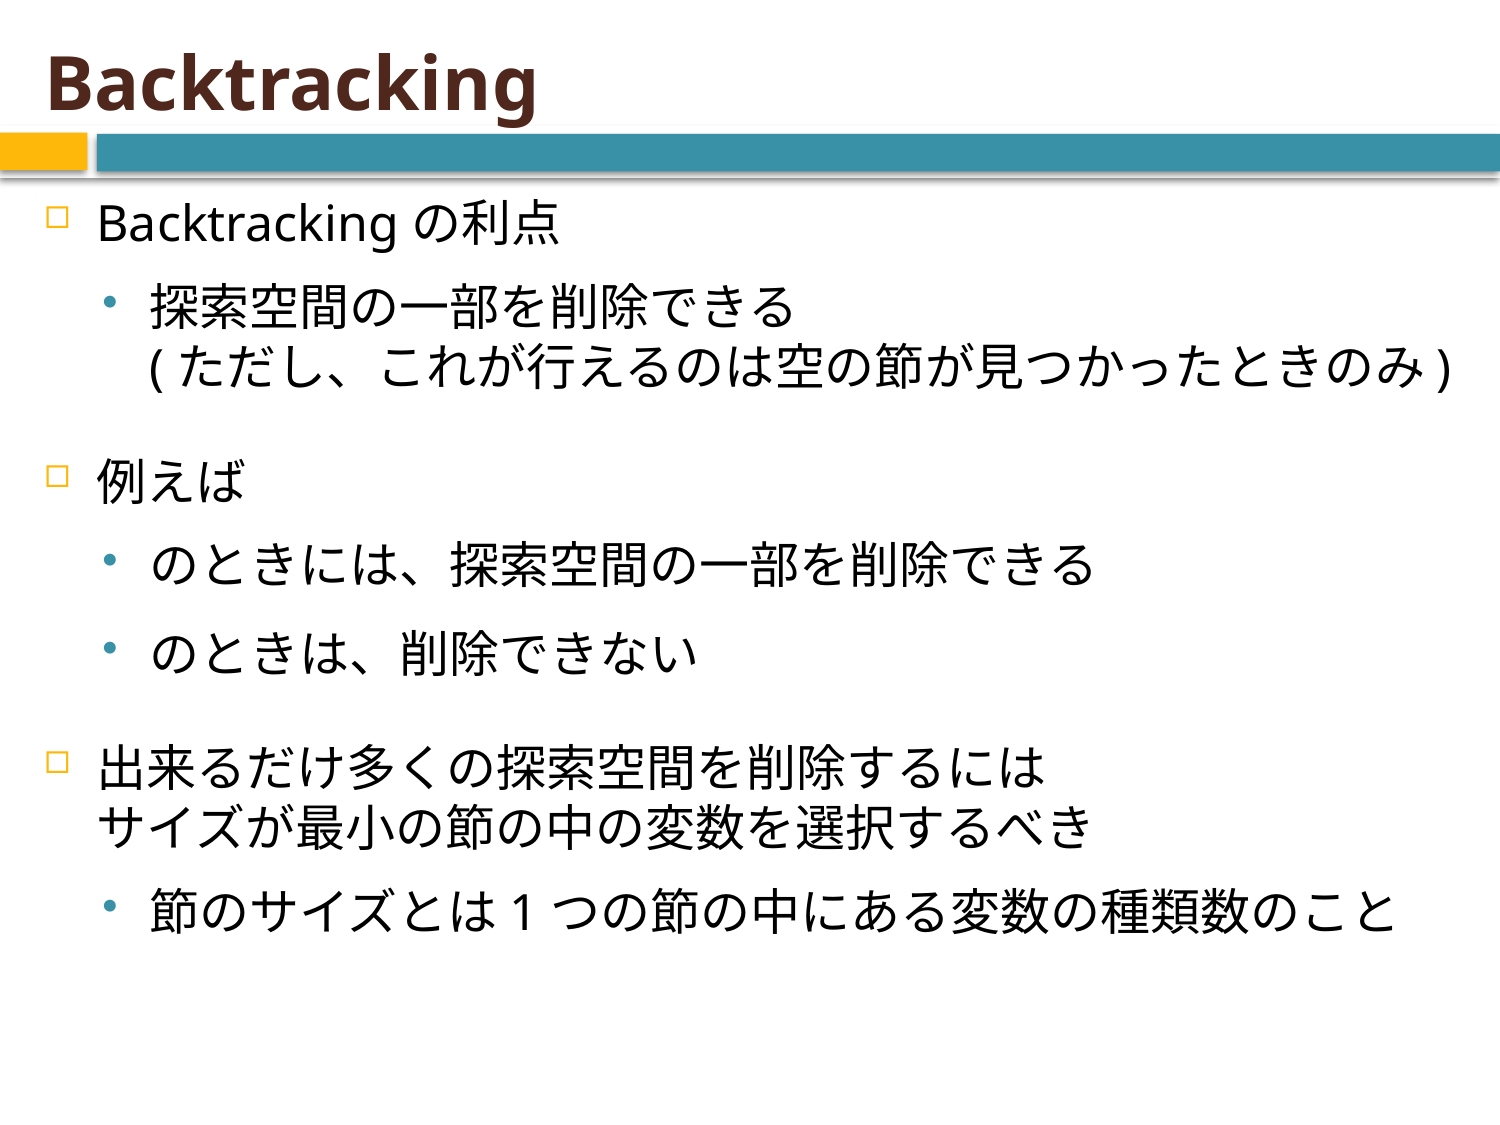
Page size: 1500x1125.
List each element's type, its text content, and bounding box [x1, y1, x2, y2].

title Backtracking [29, 30, 1471, 131]
